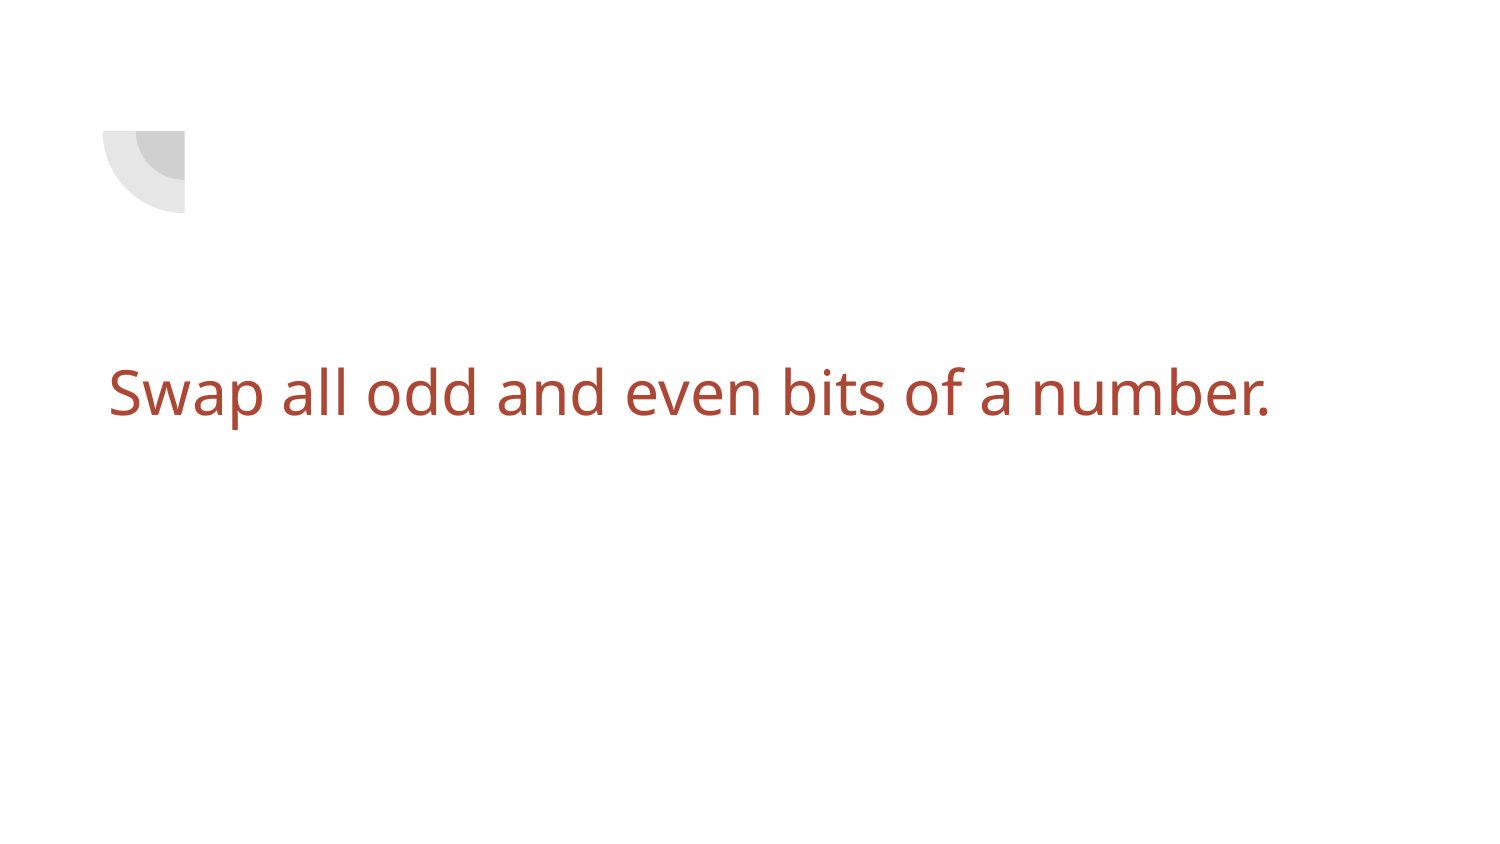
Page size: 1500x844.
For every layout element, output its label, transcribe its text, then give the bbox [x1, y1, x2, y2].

list Swap all odd and even bits of a number. [93, 326, 1415, 744]
